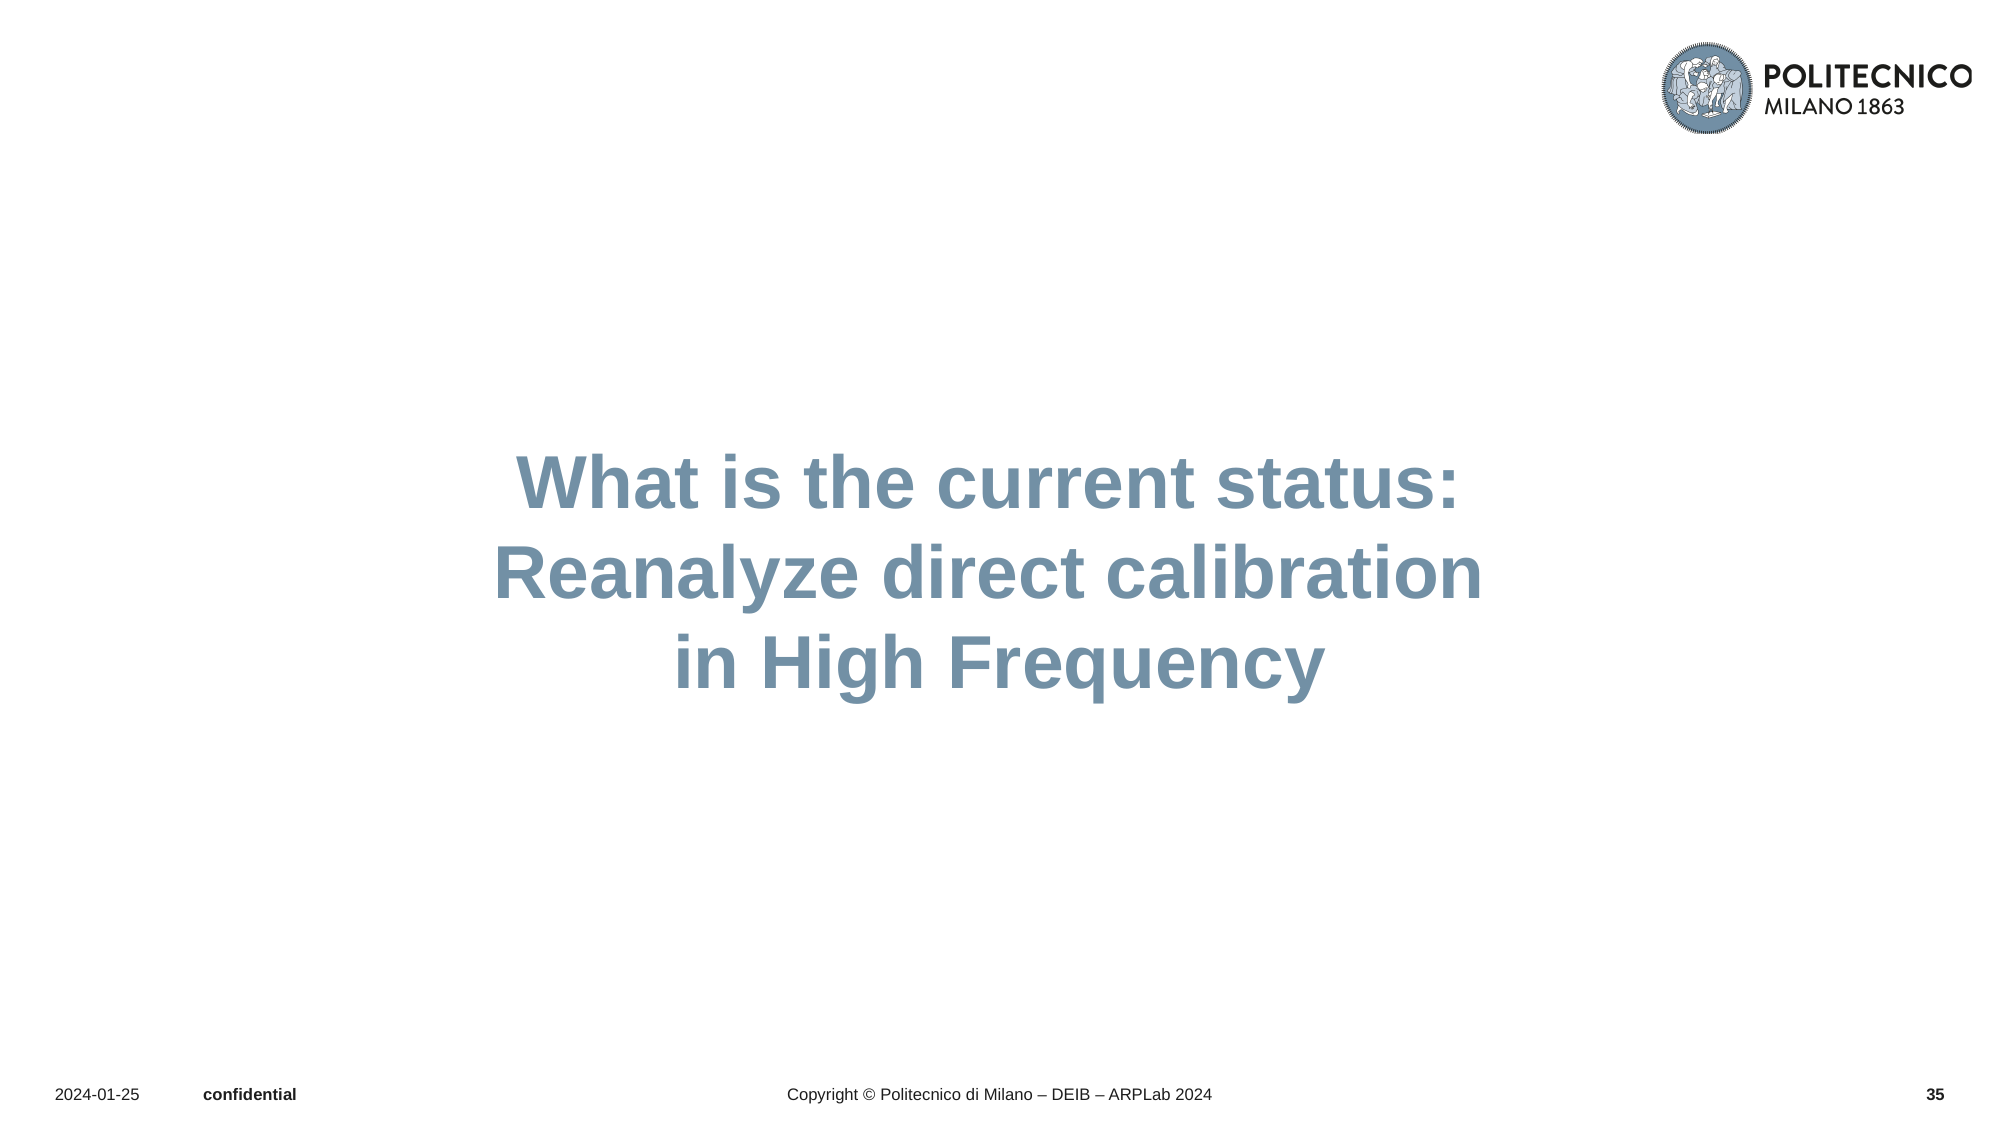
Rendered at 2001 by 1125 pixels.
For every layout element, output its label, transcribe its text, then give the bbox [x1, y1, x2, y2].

title What is the current status: Reanalyze direct calibration in High Frequency [73, 248, 1927, 705]
